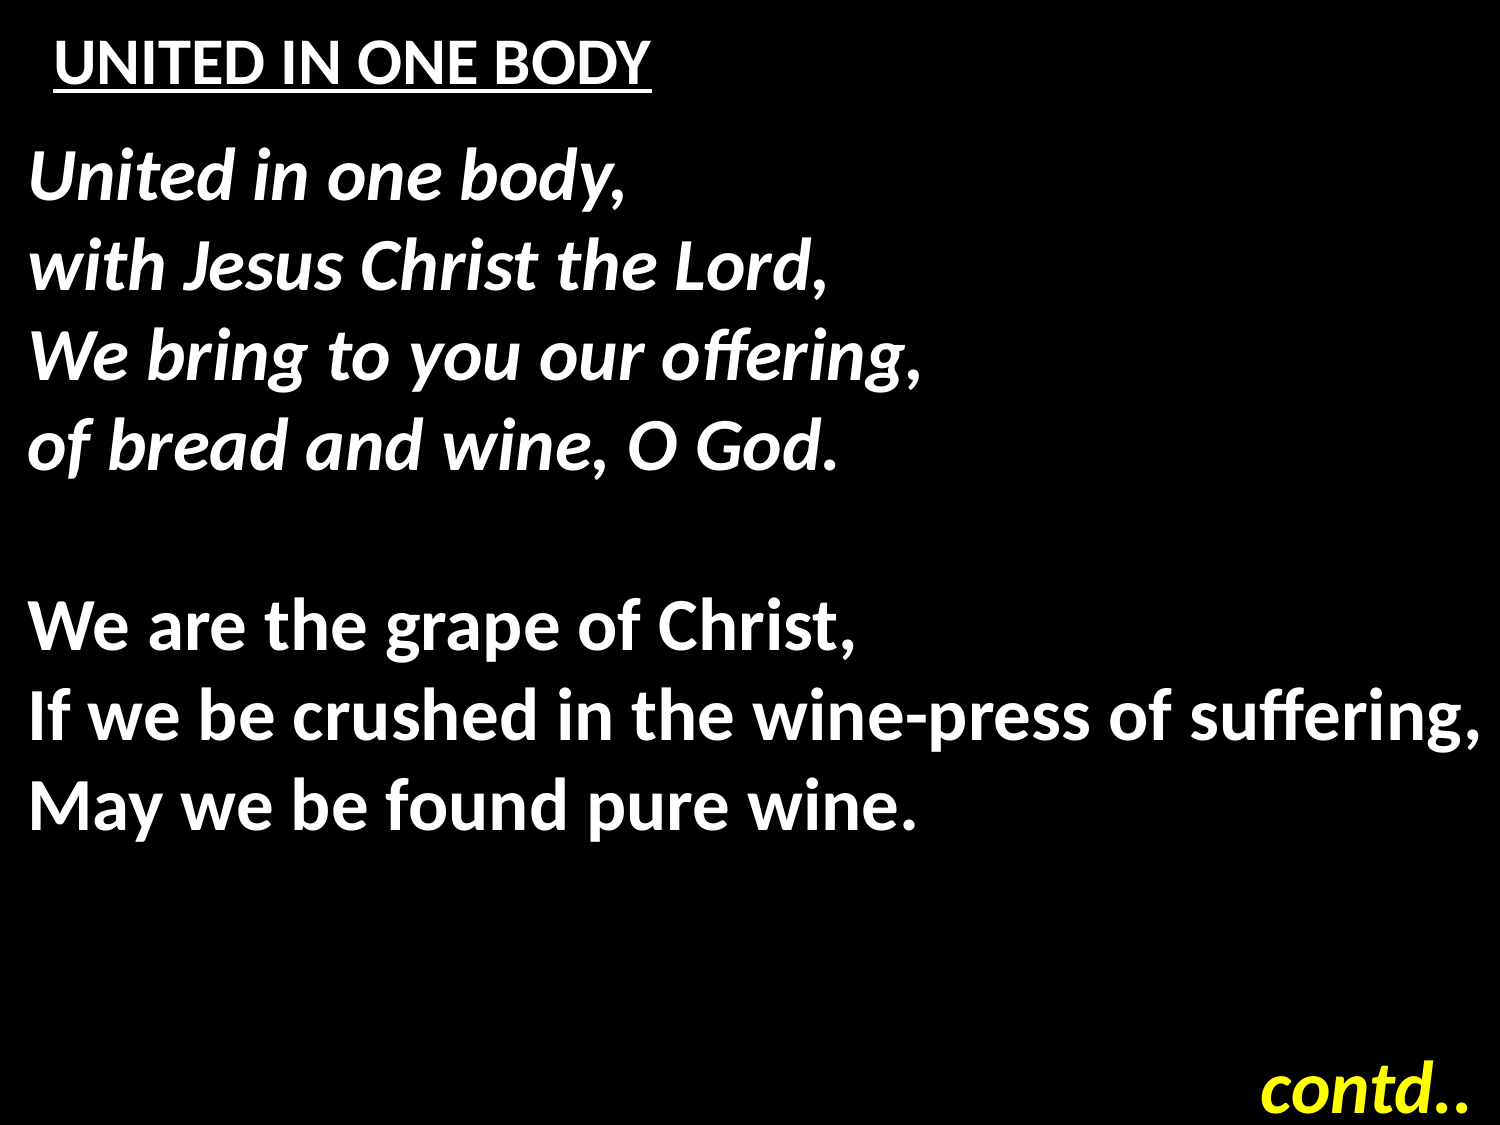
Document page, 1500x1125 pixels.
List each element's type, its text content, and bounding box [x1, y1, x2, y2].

title UNITED IN ONE BODY [10, 0, 1490, 117]
list United in one body, with Jesus Christ the Lord, We bring to you our offering, of bread and wine, O God. We are the grape of Christ, If we be crushed in the wine-press of suffering, May we be found pure wine. [8, 125, 1489, 1116]
text_box contd.. [1245, 1042, 1500, 1125]
